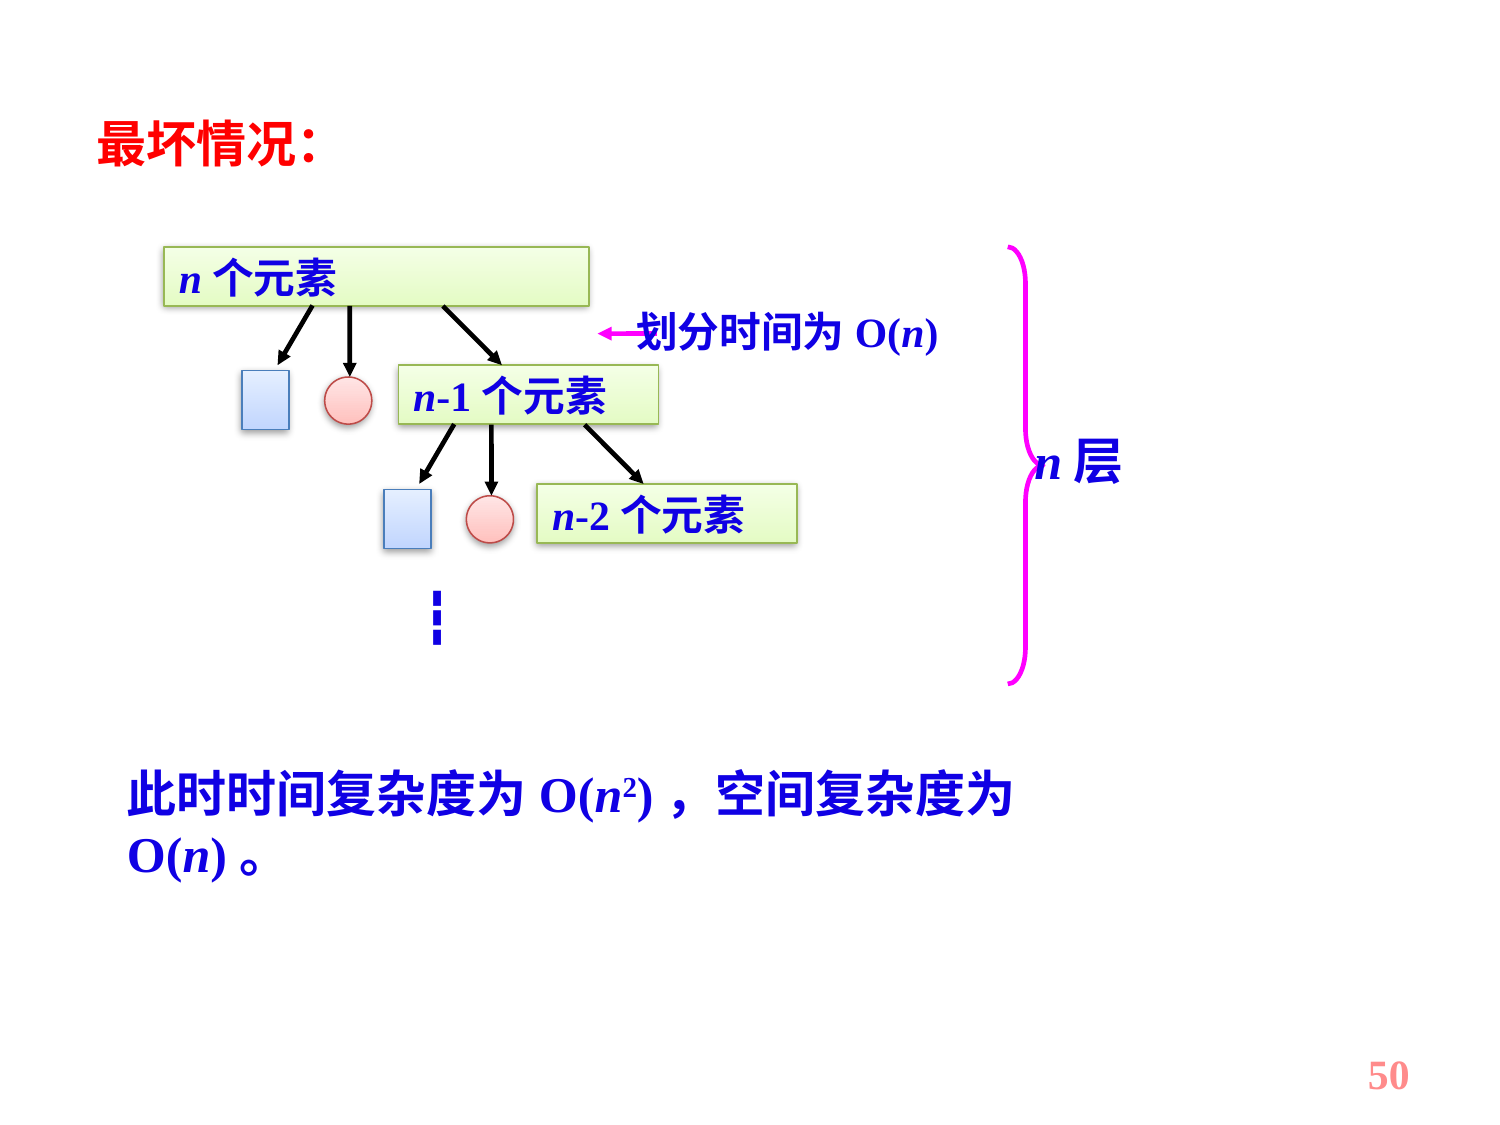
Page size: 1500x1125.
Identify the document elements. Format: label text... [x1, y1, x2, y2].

text_box n-1个元素 [398, 364, 659, 425]
text_box [584, 424, 644, 484]
text_box [383, 489, 432, 549]
text_box [465, 495, 515, 544]
slide_number 50 [1074, 1042, 1425, 1103]
text_box [419, 424, 455, 484]
text_box [343, 305, 356, 377]
text_box n个元素 [163, 246, 590, 307]
text_box n层 [1019, 421, 1197, 497]
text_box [597, 297, 1012, 364]
text_box n-2个元素 [536, 483, 798, 544]
text_box 此时时间复杂度为O(n2)，空间复杂度为O(n)。 [112, 754, 1164, 890]
text_box [485, 424, 498, 496]
text_box 最坏情况： [81, 105, 404, 181]
text_box ┇ [407, 577, 632, 653]
text_box [323, 376, 373, 425]
text_box [1007, 246, 1026, 684]
text_box [442, 305, 502, 366]
text_box [241, 370, 290, 430]
text_box [277, 305, 313, 366]
